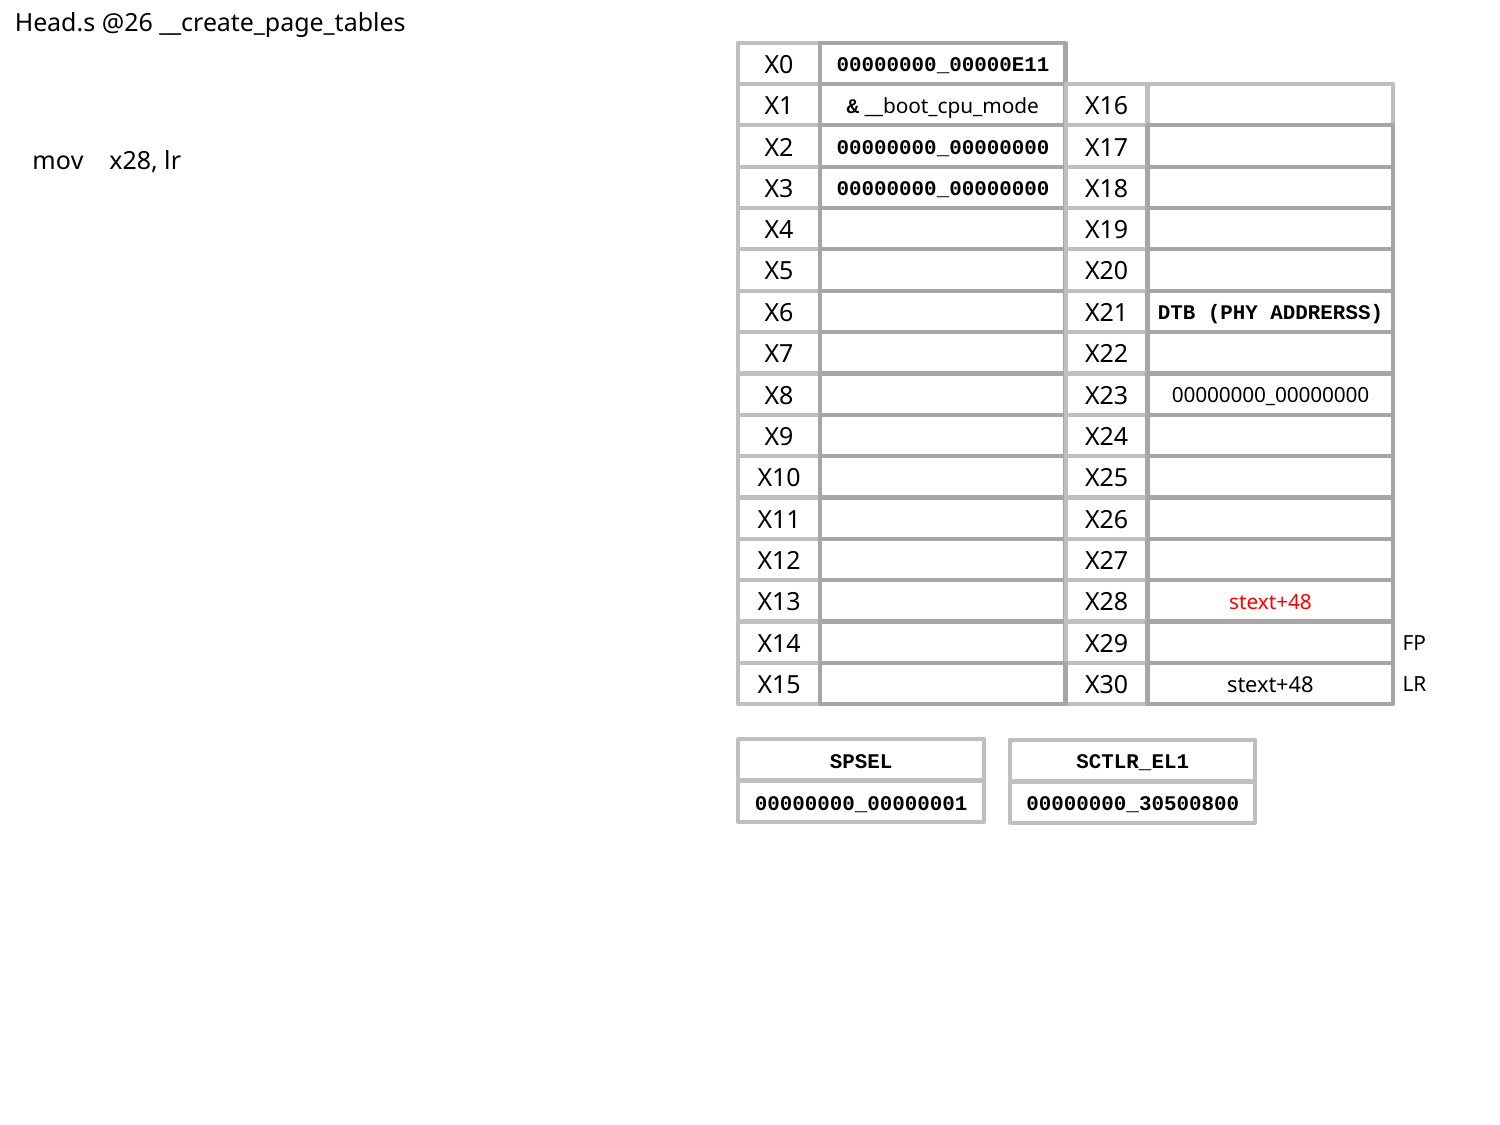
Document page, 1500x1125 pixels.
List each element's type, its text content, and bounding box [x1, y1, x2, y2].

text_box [737, 42, 1470, 705]
text_box mov x28, lr [17, 137, 703, 482]
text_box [1009, 739, 1256, 824]
text_box Head.s @26 __create_page_tables [0, 0, 620, 45]
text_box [737, 738, 985, 823]
